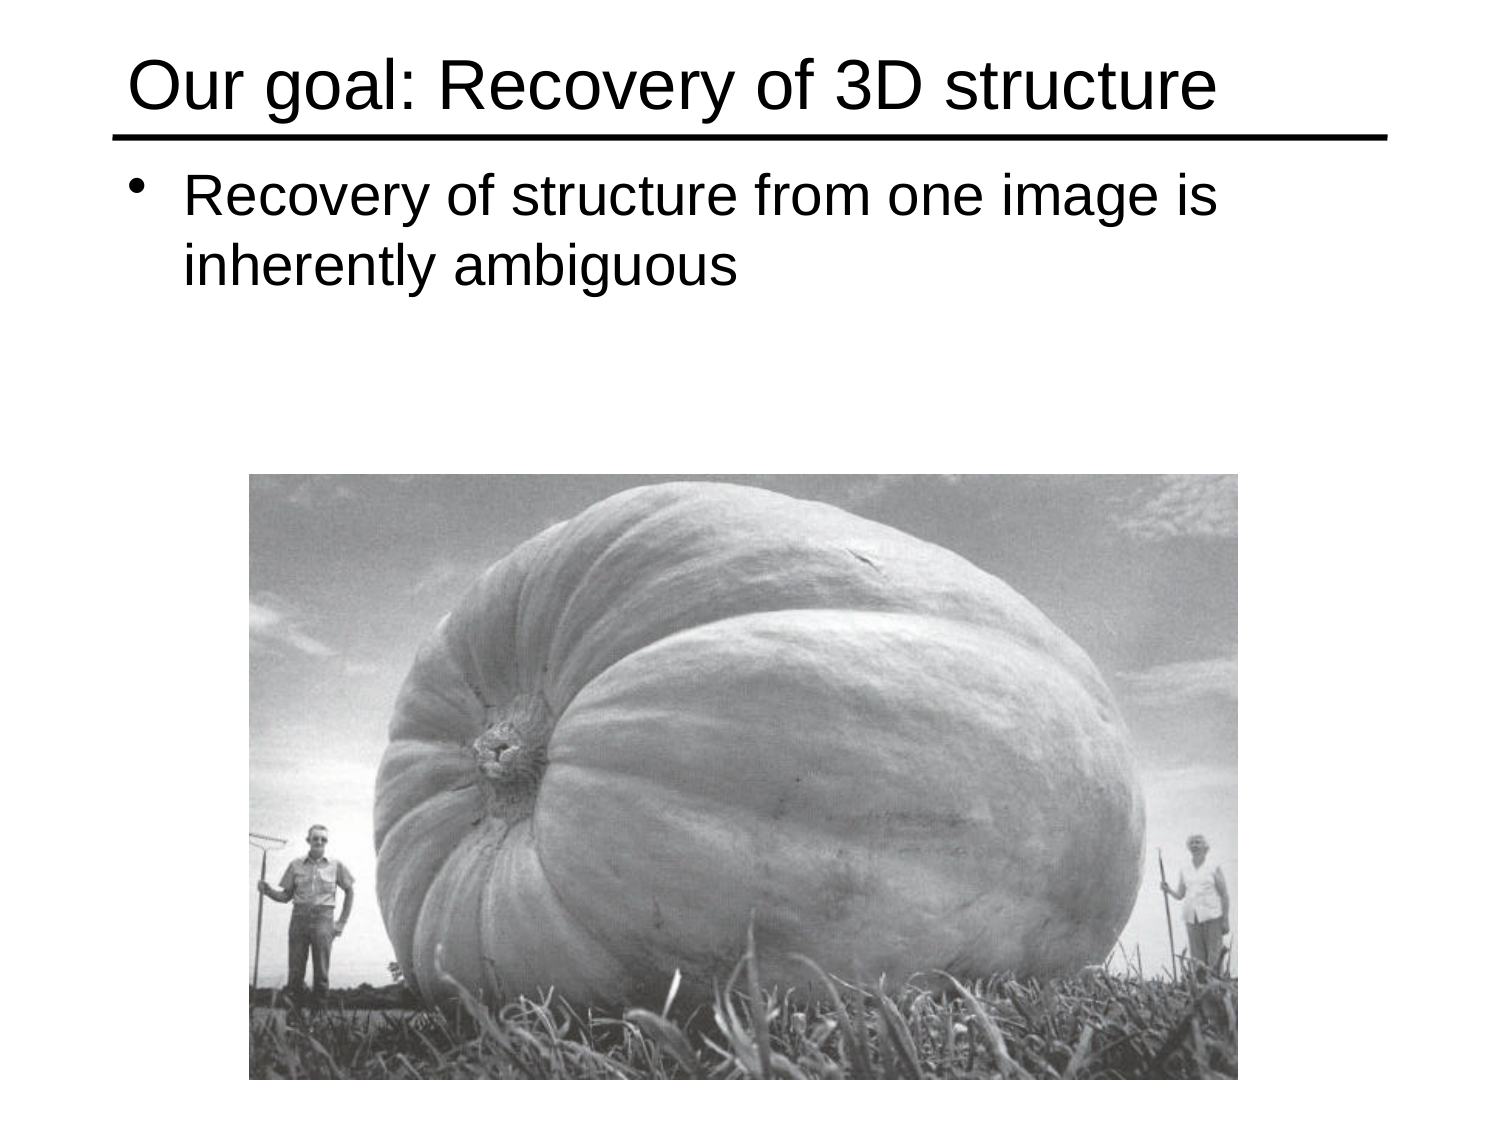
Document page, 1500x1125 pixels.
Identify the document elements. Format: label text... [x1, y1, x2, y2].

list Recovery of structure from one image is inherently ambiguous [112, 149, 1388, 1013]
picture [249, 474, 1238, 1080]
title Our goal: Recovery of 3D structure [112, 12, 1388, 149]
